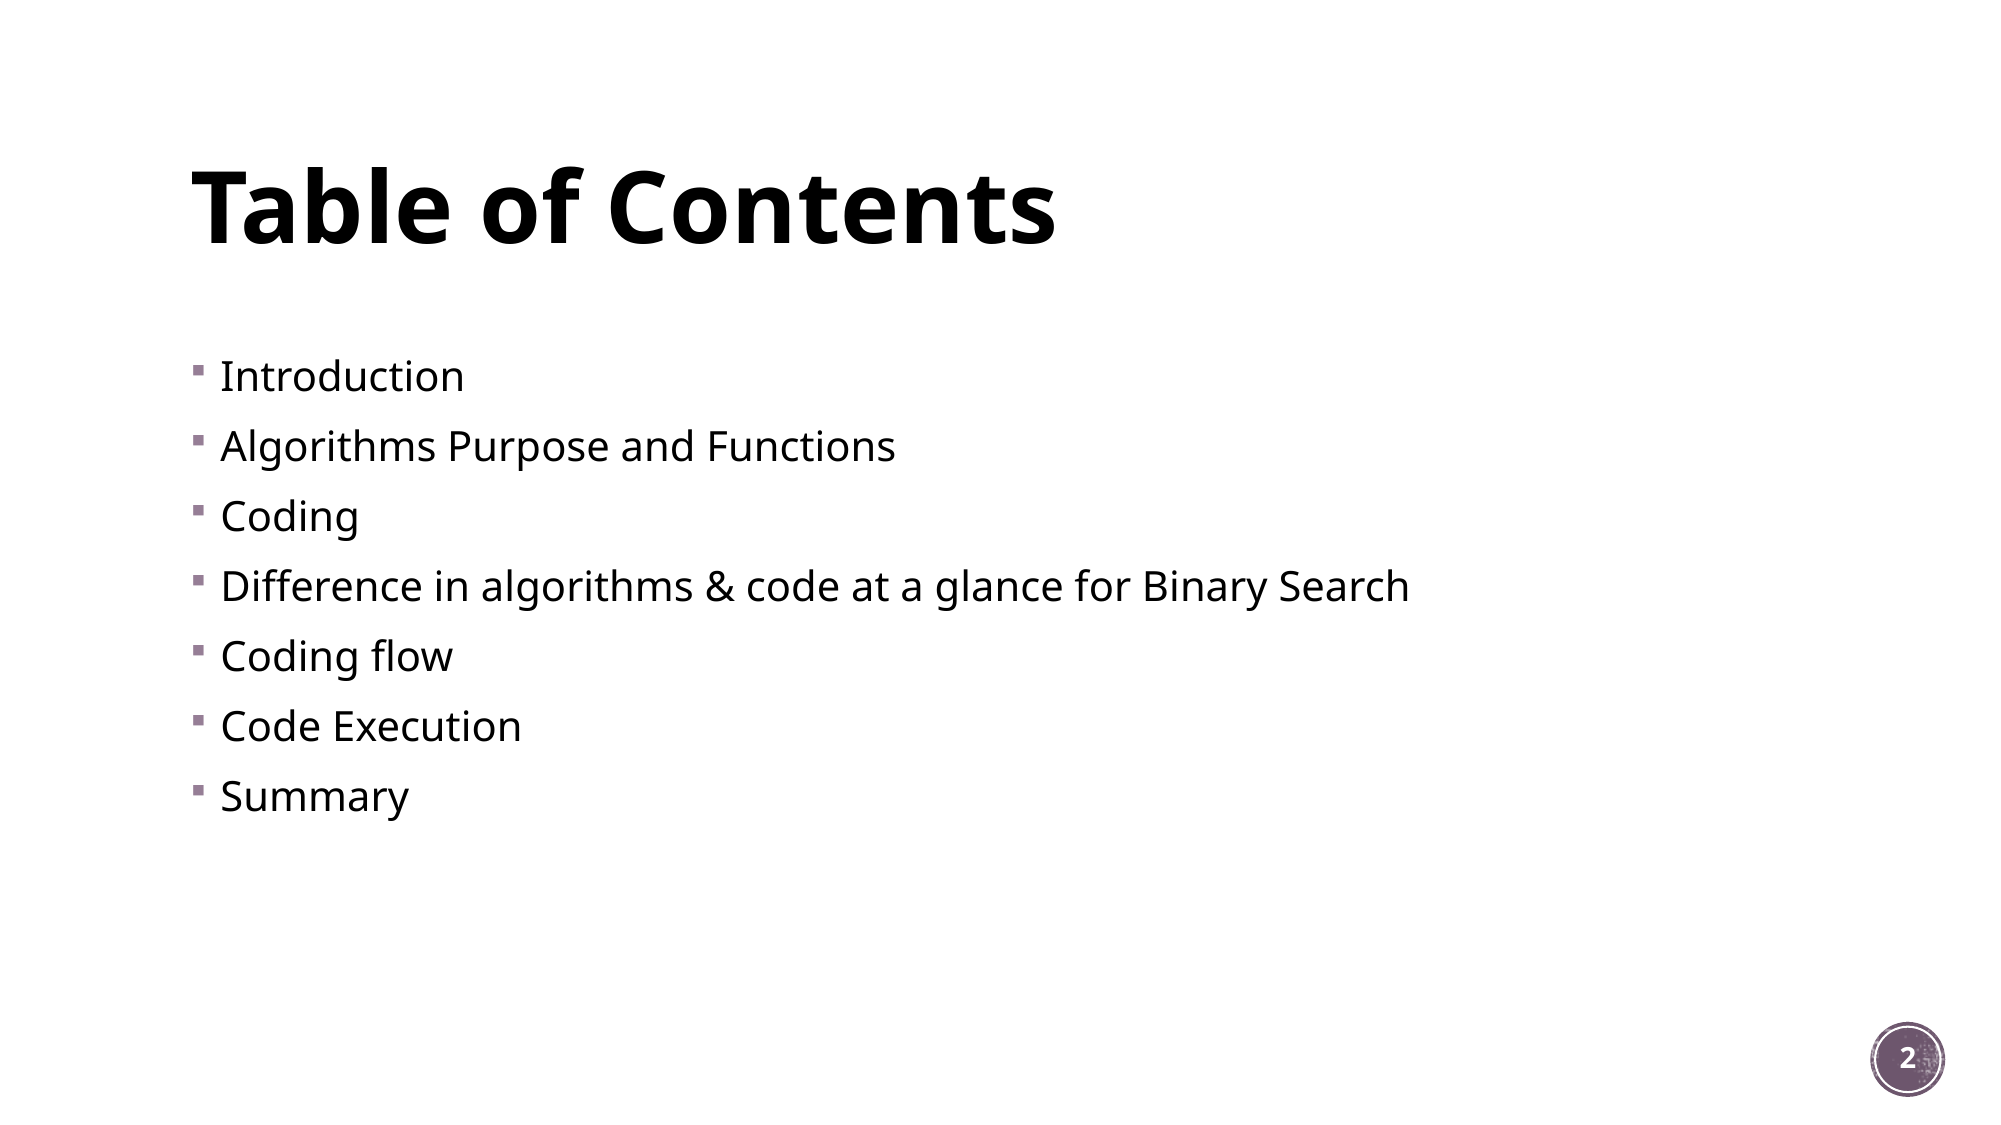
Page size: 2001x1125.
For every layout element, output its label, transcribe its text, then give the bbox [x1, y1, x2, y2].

title Table of Contents [175, 79, 1826, 344]
list Introduction Algorithms Purpose and Functions Coding Difference in algorithms & code at a glance for Binary Search Coding flow Code Execution Summary [175, 348, 1826, 1013]
slide_number 2 [1855, 1028, 1961, 1089]
